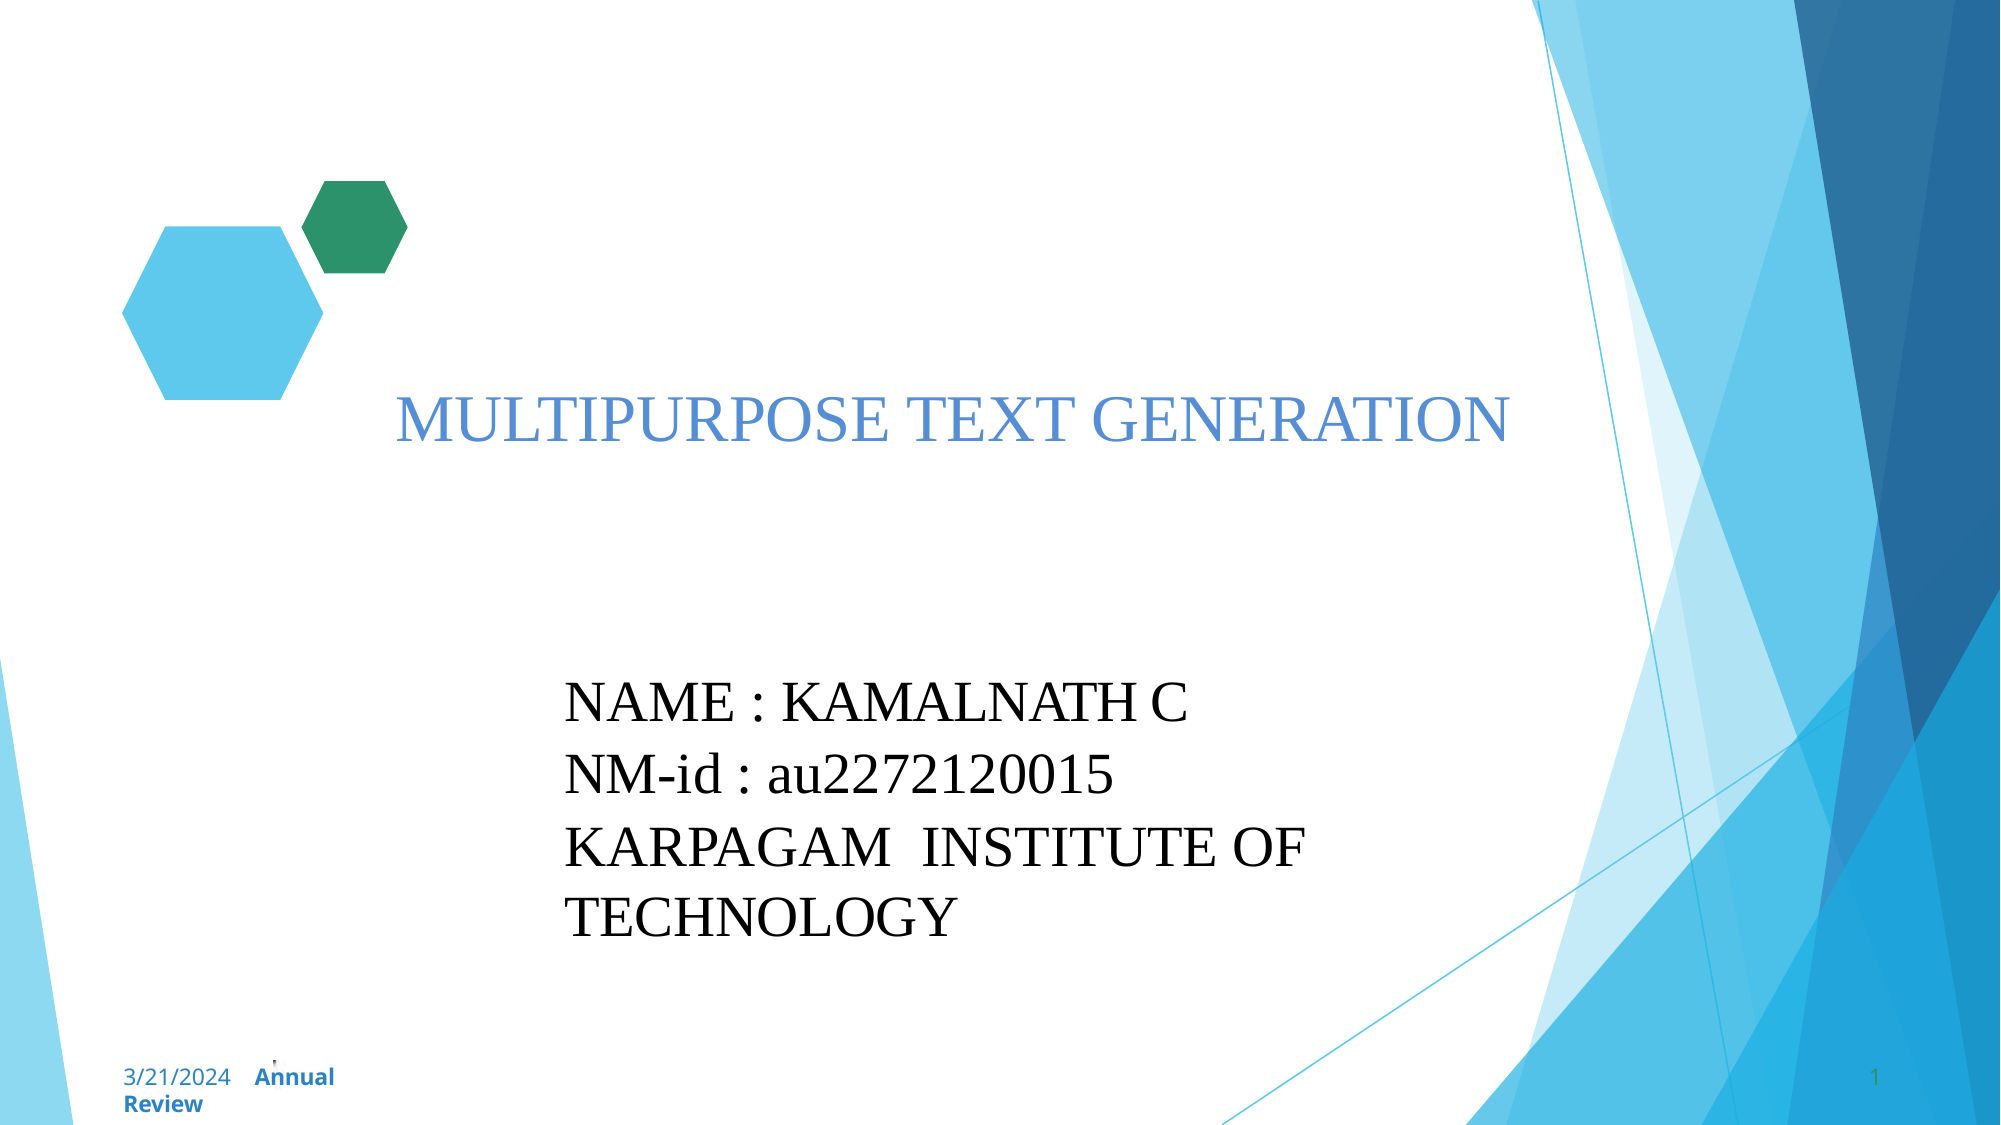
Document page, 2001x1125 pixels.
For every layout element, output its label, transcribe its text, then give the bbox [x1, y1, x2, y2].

text_box NAME : KAMALNATH C NM-id : au2272120015 KARPAGAM INSTITUTE OF TECHNOLOGY [562, 661, 1638, 948]
title MULTIPURPOSE TEXT GENERATION [372, 372, 1550, 563]
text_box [121, 180, 408, 401]
slide_number 1 [1862, 1061, 1890, 1125]
text_box 3/21/2024 Annual Review [121, 1061, 411, 1118]
picture [273, 1060, 287, 1091]
